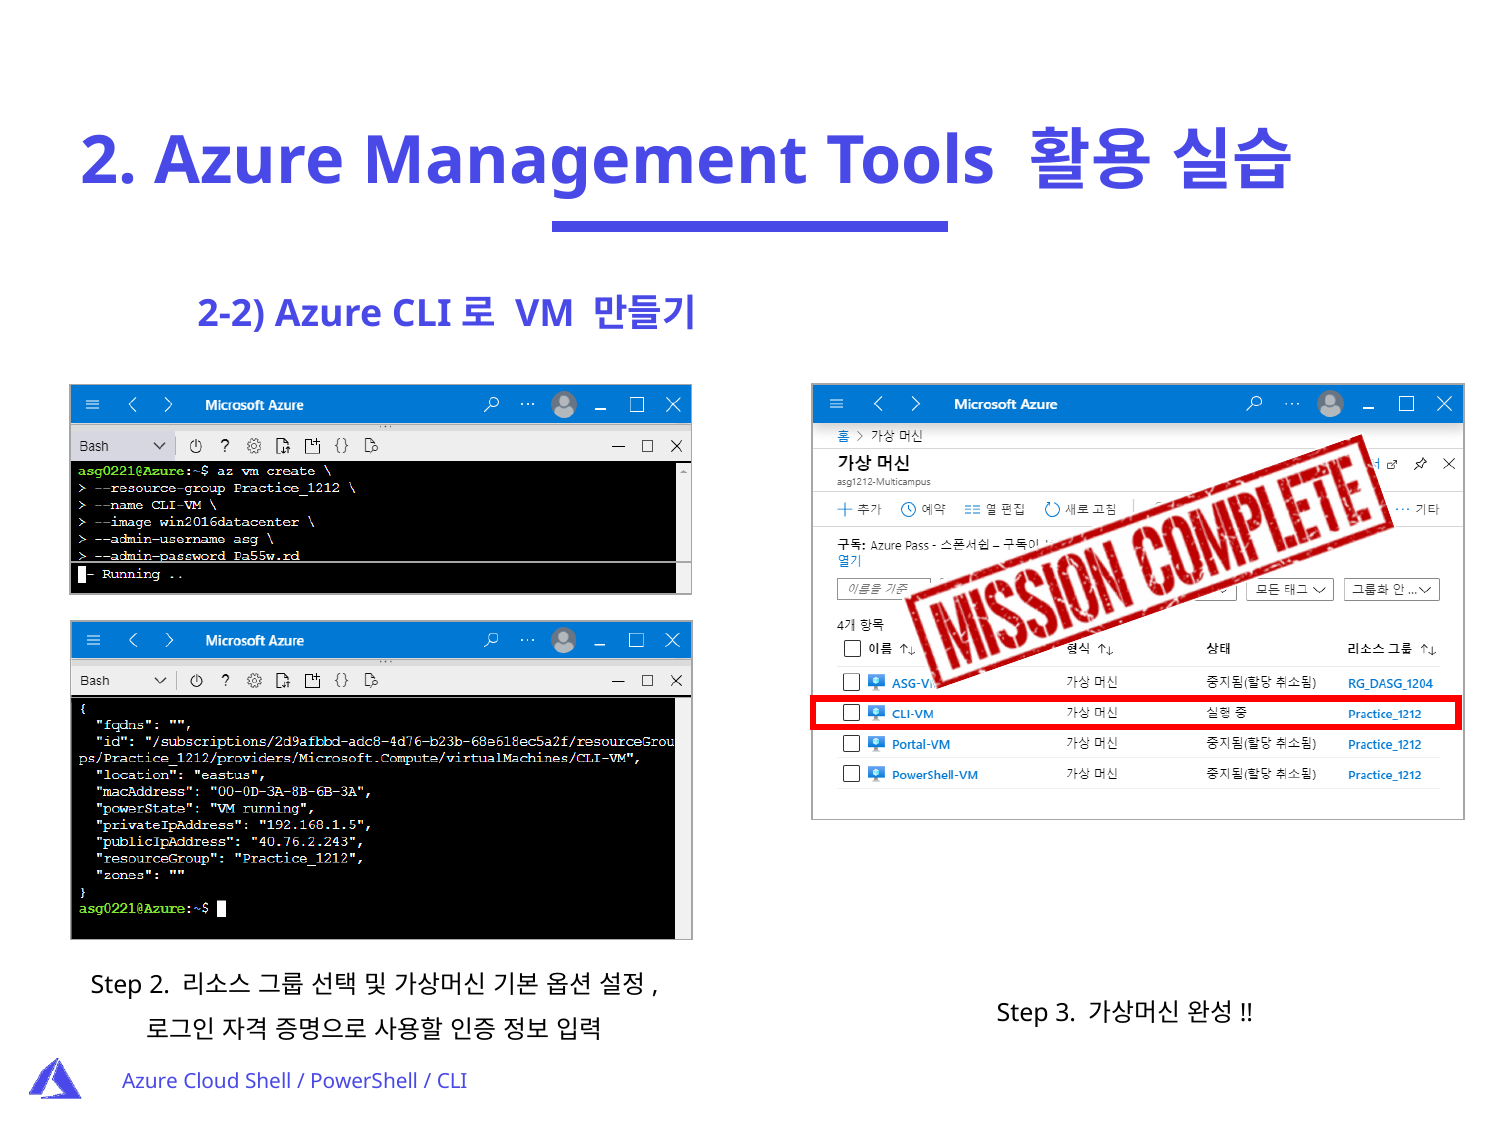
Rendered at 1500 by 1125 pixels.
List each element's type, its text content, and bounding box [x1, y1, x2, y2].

picture [552, 221, 948, 232]
text_box Step 3. 가상머신 완성!! [749, 988, 1500, 1034]
text_box Step 2. 리소스 그룹 선택 및 가상머신 기본 옵션 설정, 로그인 자격 증명으로 사용할 인증 정보 입력 [0, 946, 750, 1051]
picture [812, 384, 1464, 819]
picture [29, 1058, 84, 1103]
text_box 2-2) Azure CLI로 VM 만들기 [185, 264, 1313, 337]
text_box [71, 621, 692, 939]
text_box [70, 385, 691, 594]
title 2. Azure Management Tools 활용 실습 [68, 66, 1432, 207]
text_box Azure Cloud Shell / PowerShell / CLI [107, 1062, 691, 1099]
